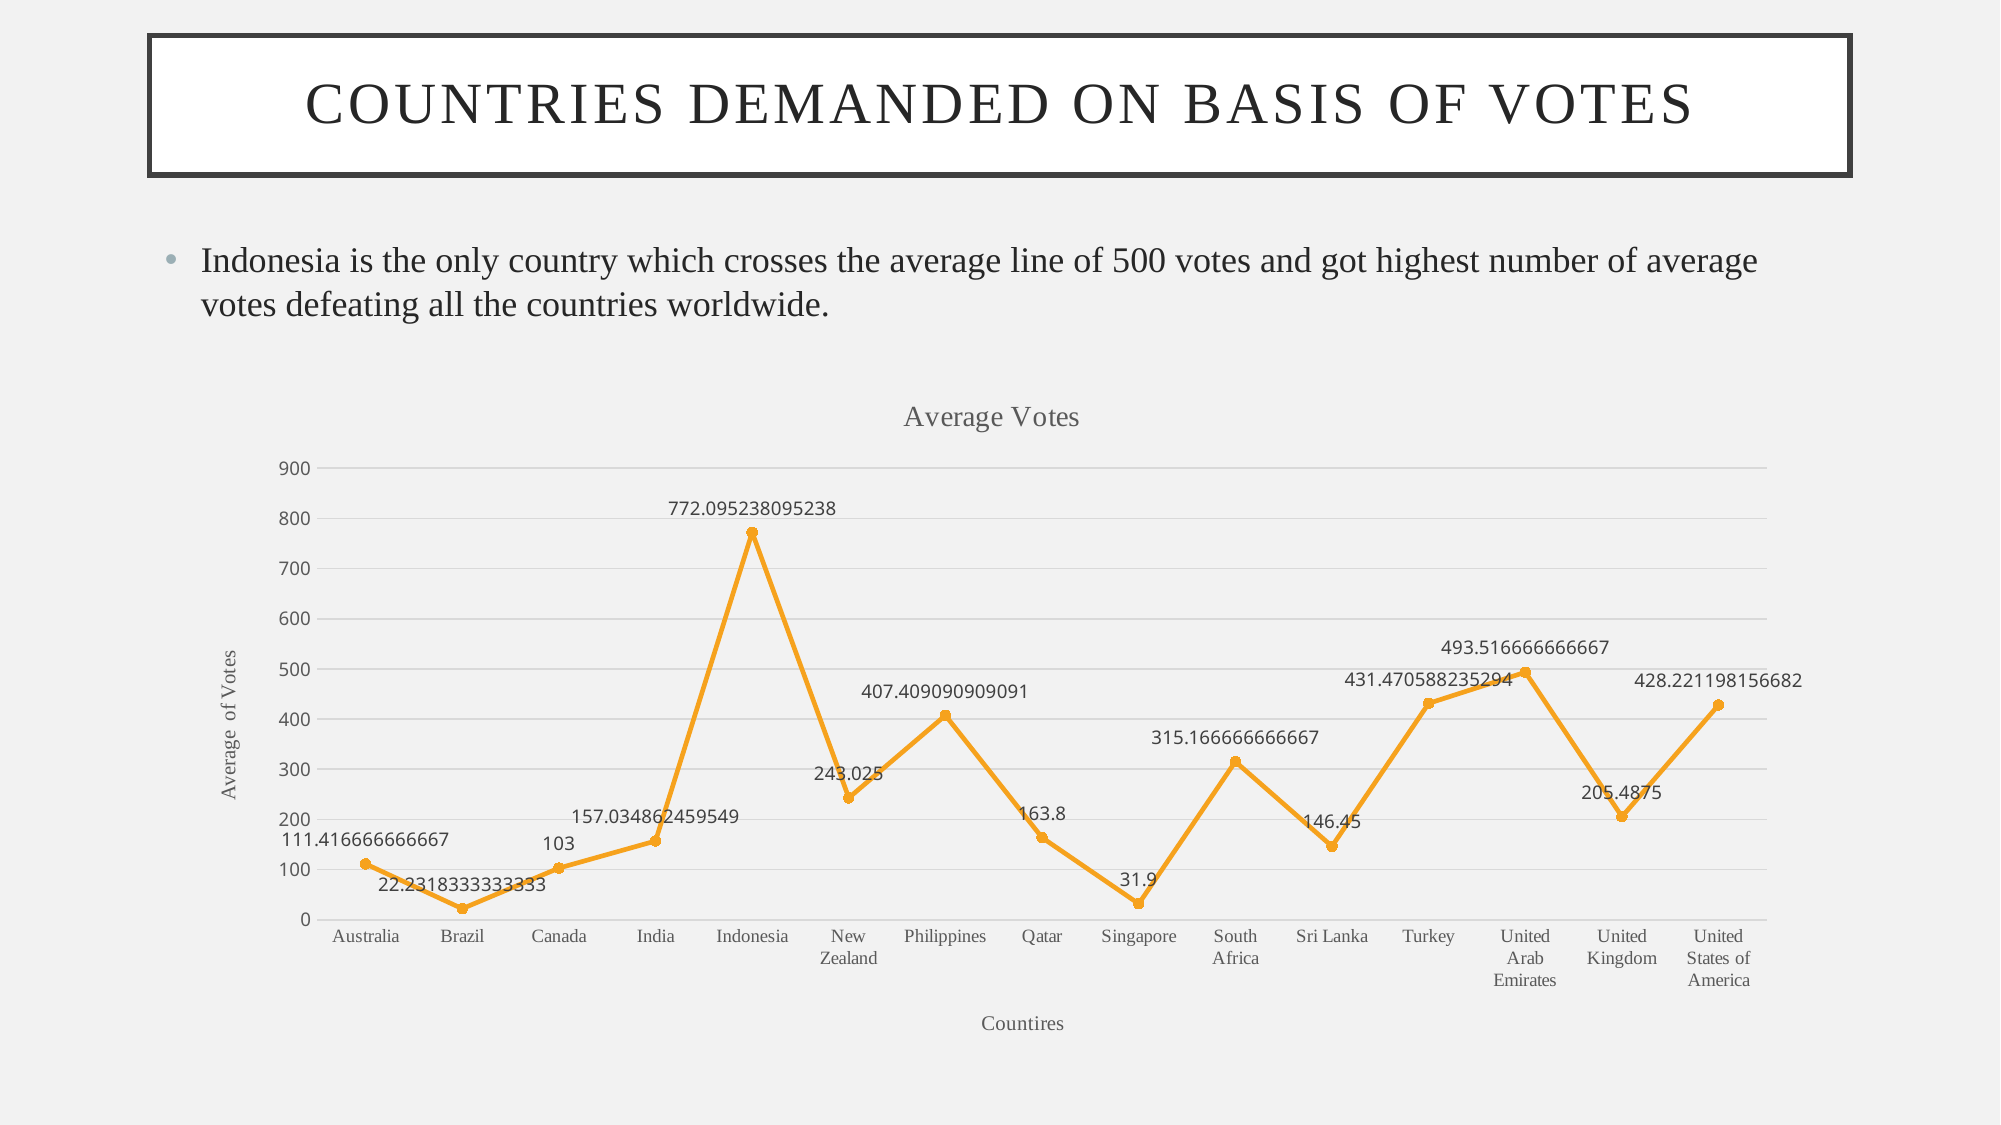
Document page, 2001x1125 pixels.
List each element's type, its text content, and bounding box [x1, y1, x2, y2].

chart [183, 368, 1803, 1067]
title Countries Demanded on basis of votes [147, 33, 1853, 178]
list Indonesia is the only country which crosses the average line of 500 votes and got highest number of average votes defeating all the countries worldwide. [149, 229, 1851, 332]
